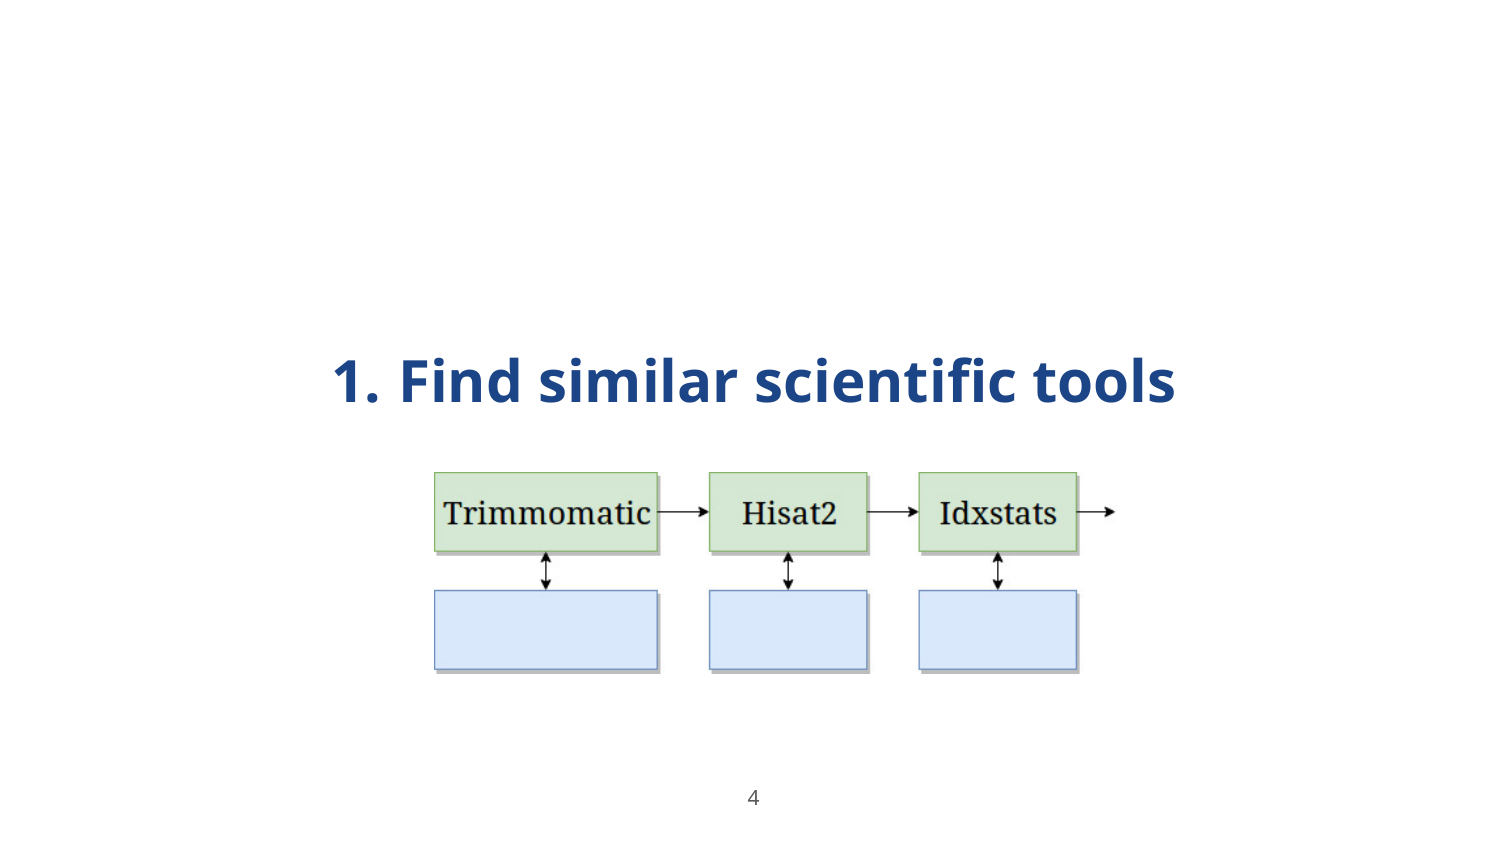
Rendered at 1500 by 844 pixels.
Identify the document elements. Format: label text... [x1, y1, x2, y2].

list Find similar scientific tools [51, 189, 1449, 750]
slide_number ‹#› [684, 766, 775, 832]
picture [434, 471, 1128, 675]
